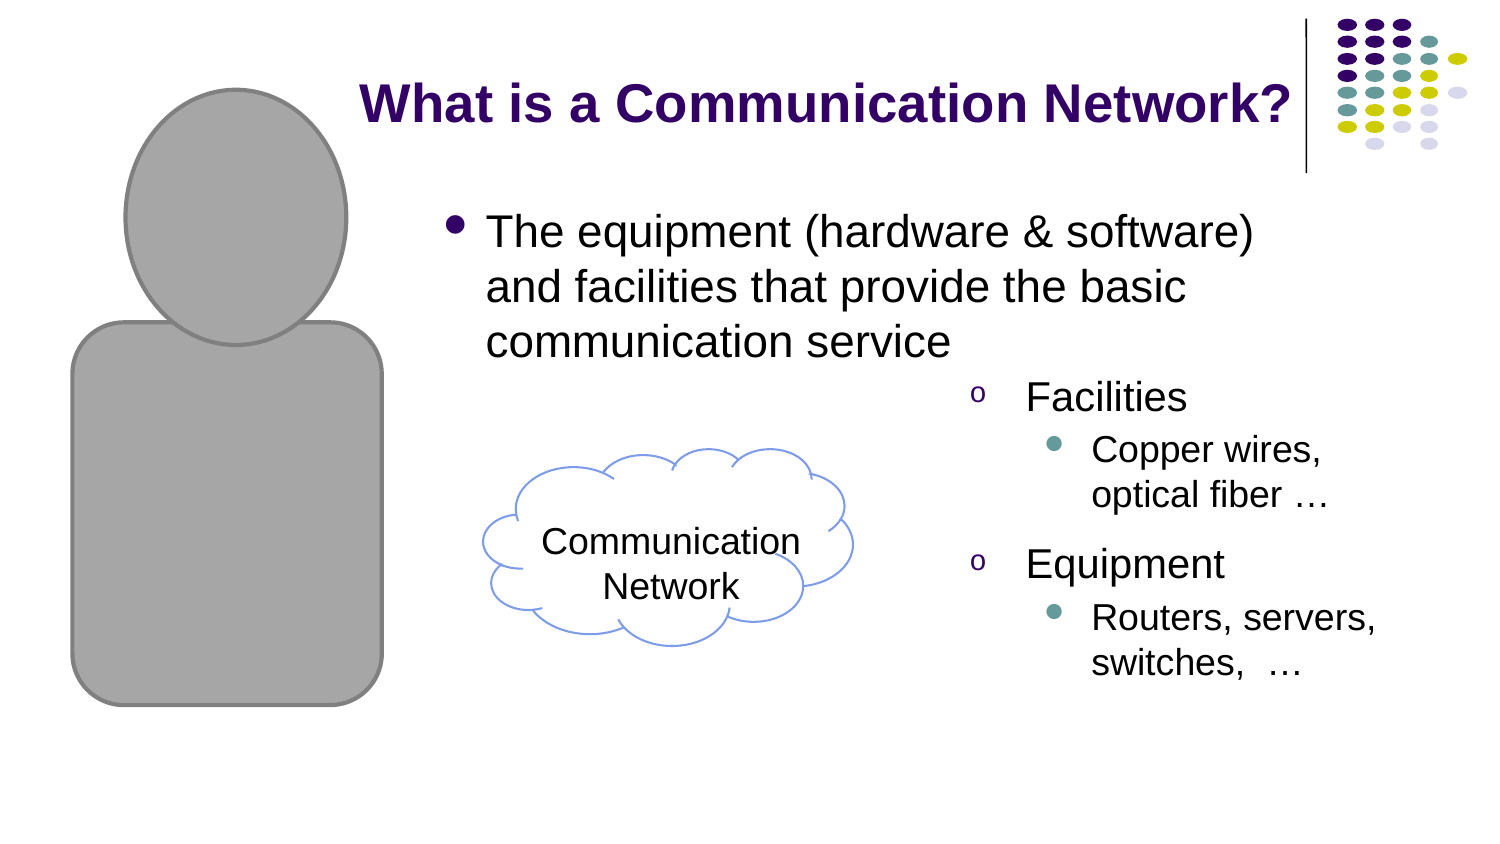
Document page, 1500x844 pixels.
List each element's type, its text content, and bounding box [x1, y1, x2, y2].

title What is a Communication Network? [344, 15, 1331, 141]
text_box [482, 448, 854, 647]
text_box Equipment Routers, servers, switches, … [954, 535, 1449, 706]
list The equipment (hardware & software) and facilities that provide the basic communication service [428, 193, 1331, 391]
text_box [72, 89, 382, 706]
text_box Facilities Copper wires, optical fiber … [954, 362, 1424, 537]
